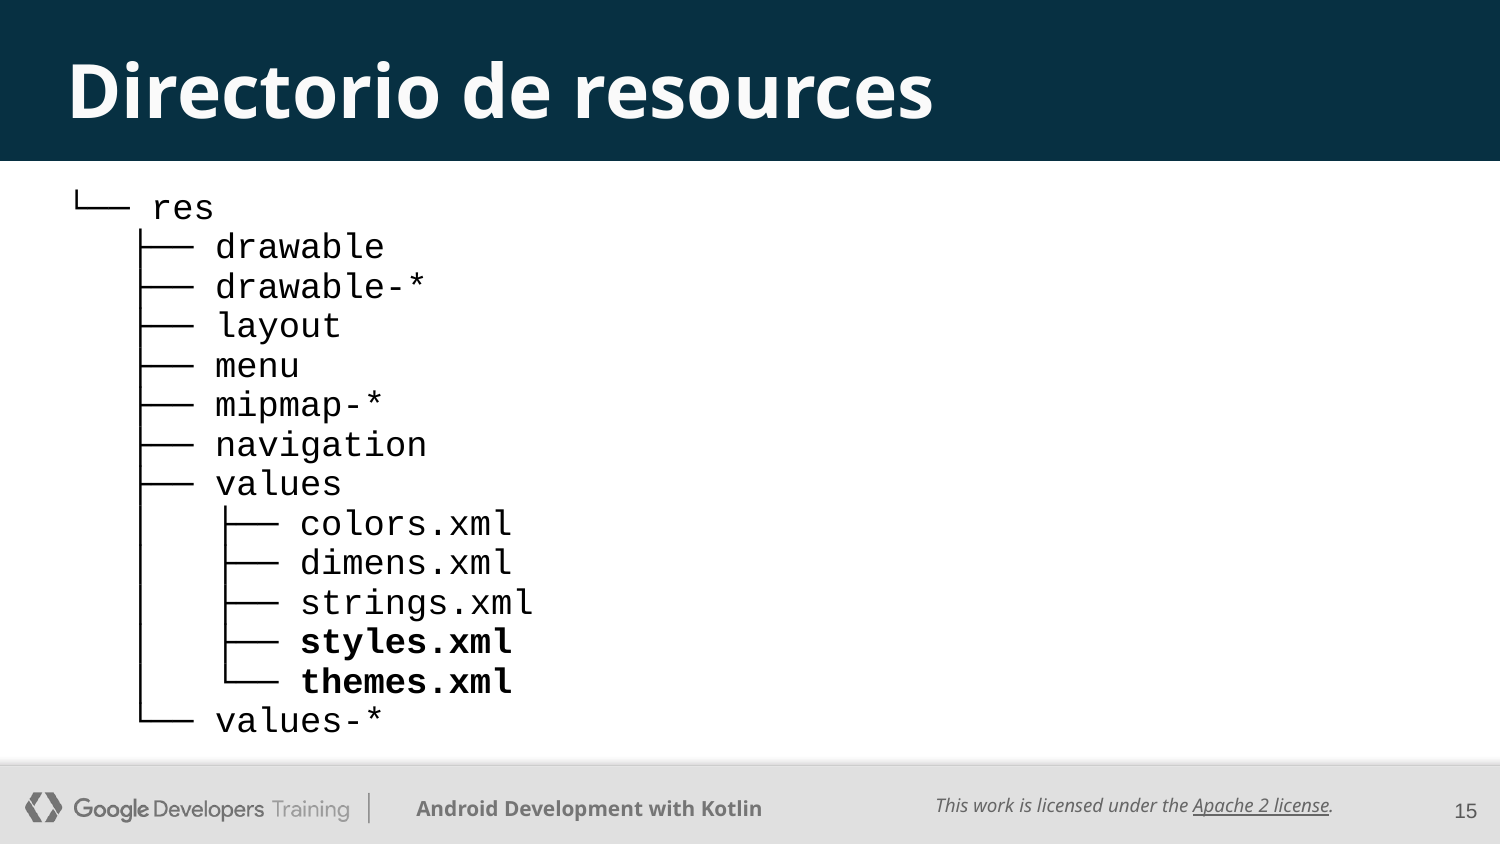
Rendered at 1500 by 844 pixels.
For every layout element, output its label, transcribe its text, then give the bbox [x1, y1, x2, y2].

list └── res ├── drawable ├── drawable-* ├── layout ├── menu ├── mipmap-* ├── navigation ├── values │ ├── colors.xml │ ├── dimens.xml │ ├── strings.xml │ ├── styles.xml │ └── themes.xml └── values-* [51, 172, 1449, 697]
slide_number ‹#› [1402, 777, 1493, 842]
picture [0, 161, 1500, 844]
title Directorio de resources [51, 28, 1449, 122]
